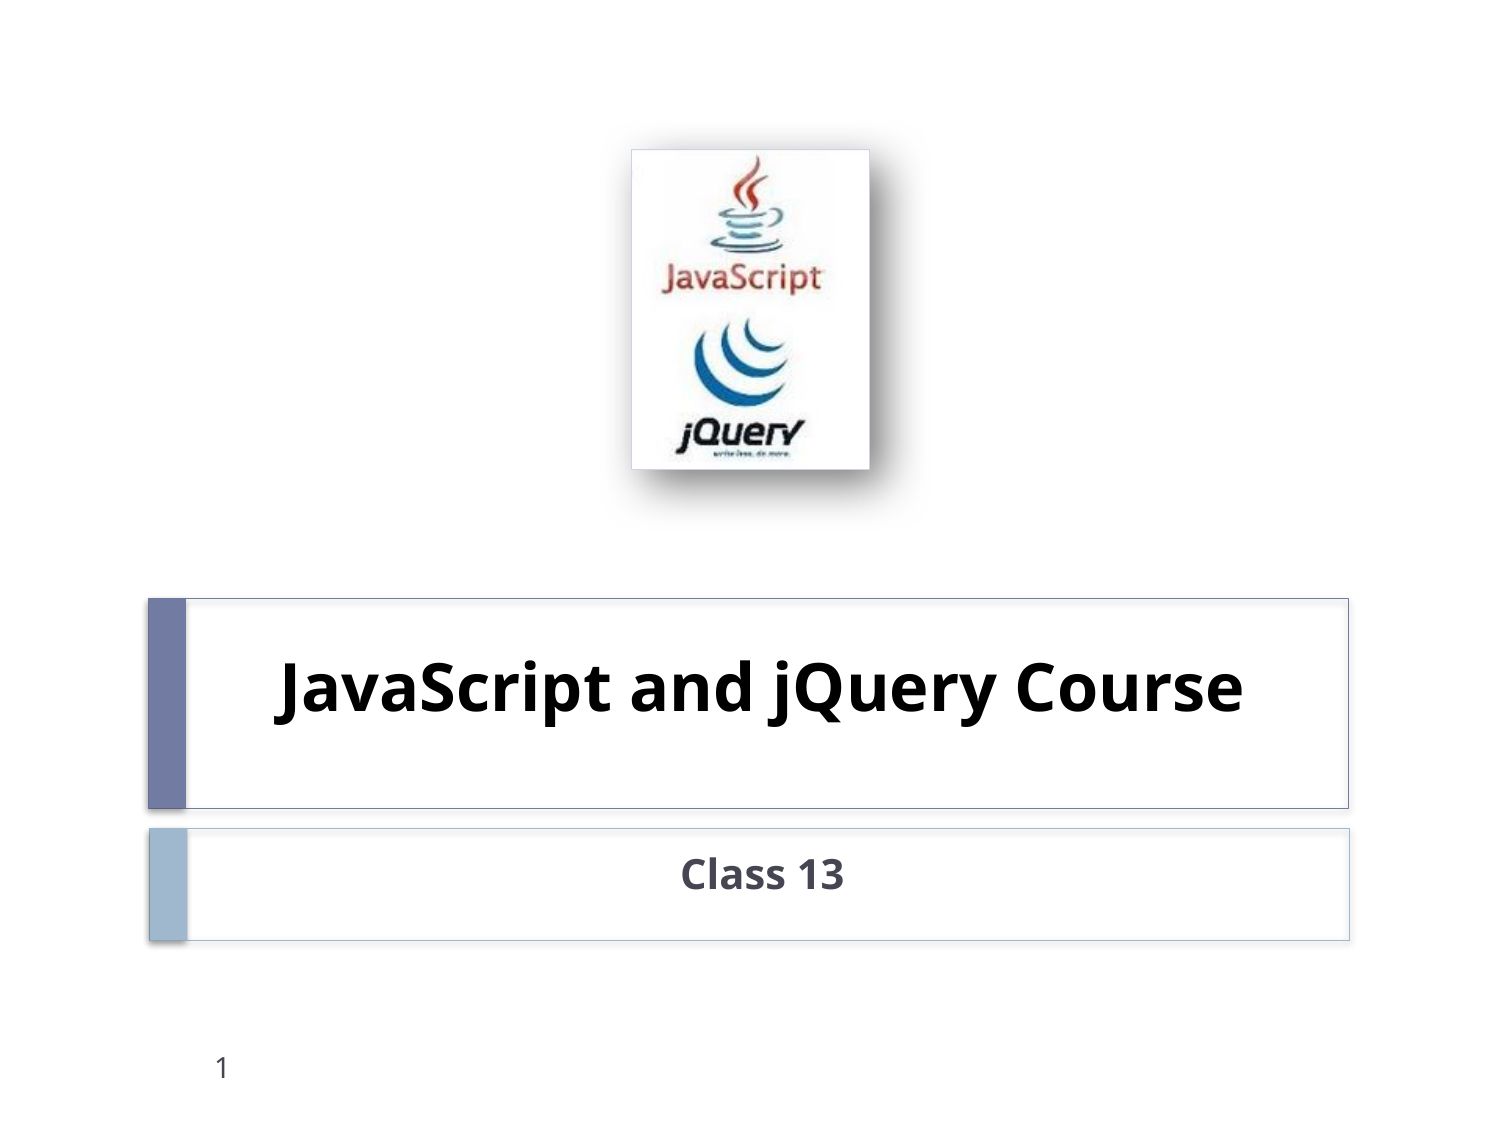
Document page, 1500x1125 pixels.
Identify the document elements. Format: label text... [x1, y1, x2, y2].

title JavaScript and jQuery Course [200, 637, 1325, 800]
subtitle Class 13 [200, 840, 1325, 929]
slide_number 1 [199, 1042, 400, 1103]
picture [630, 149, 869, 469]
